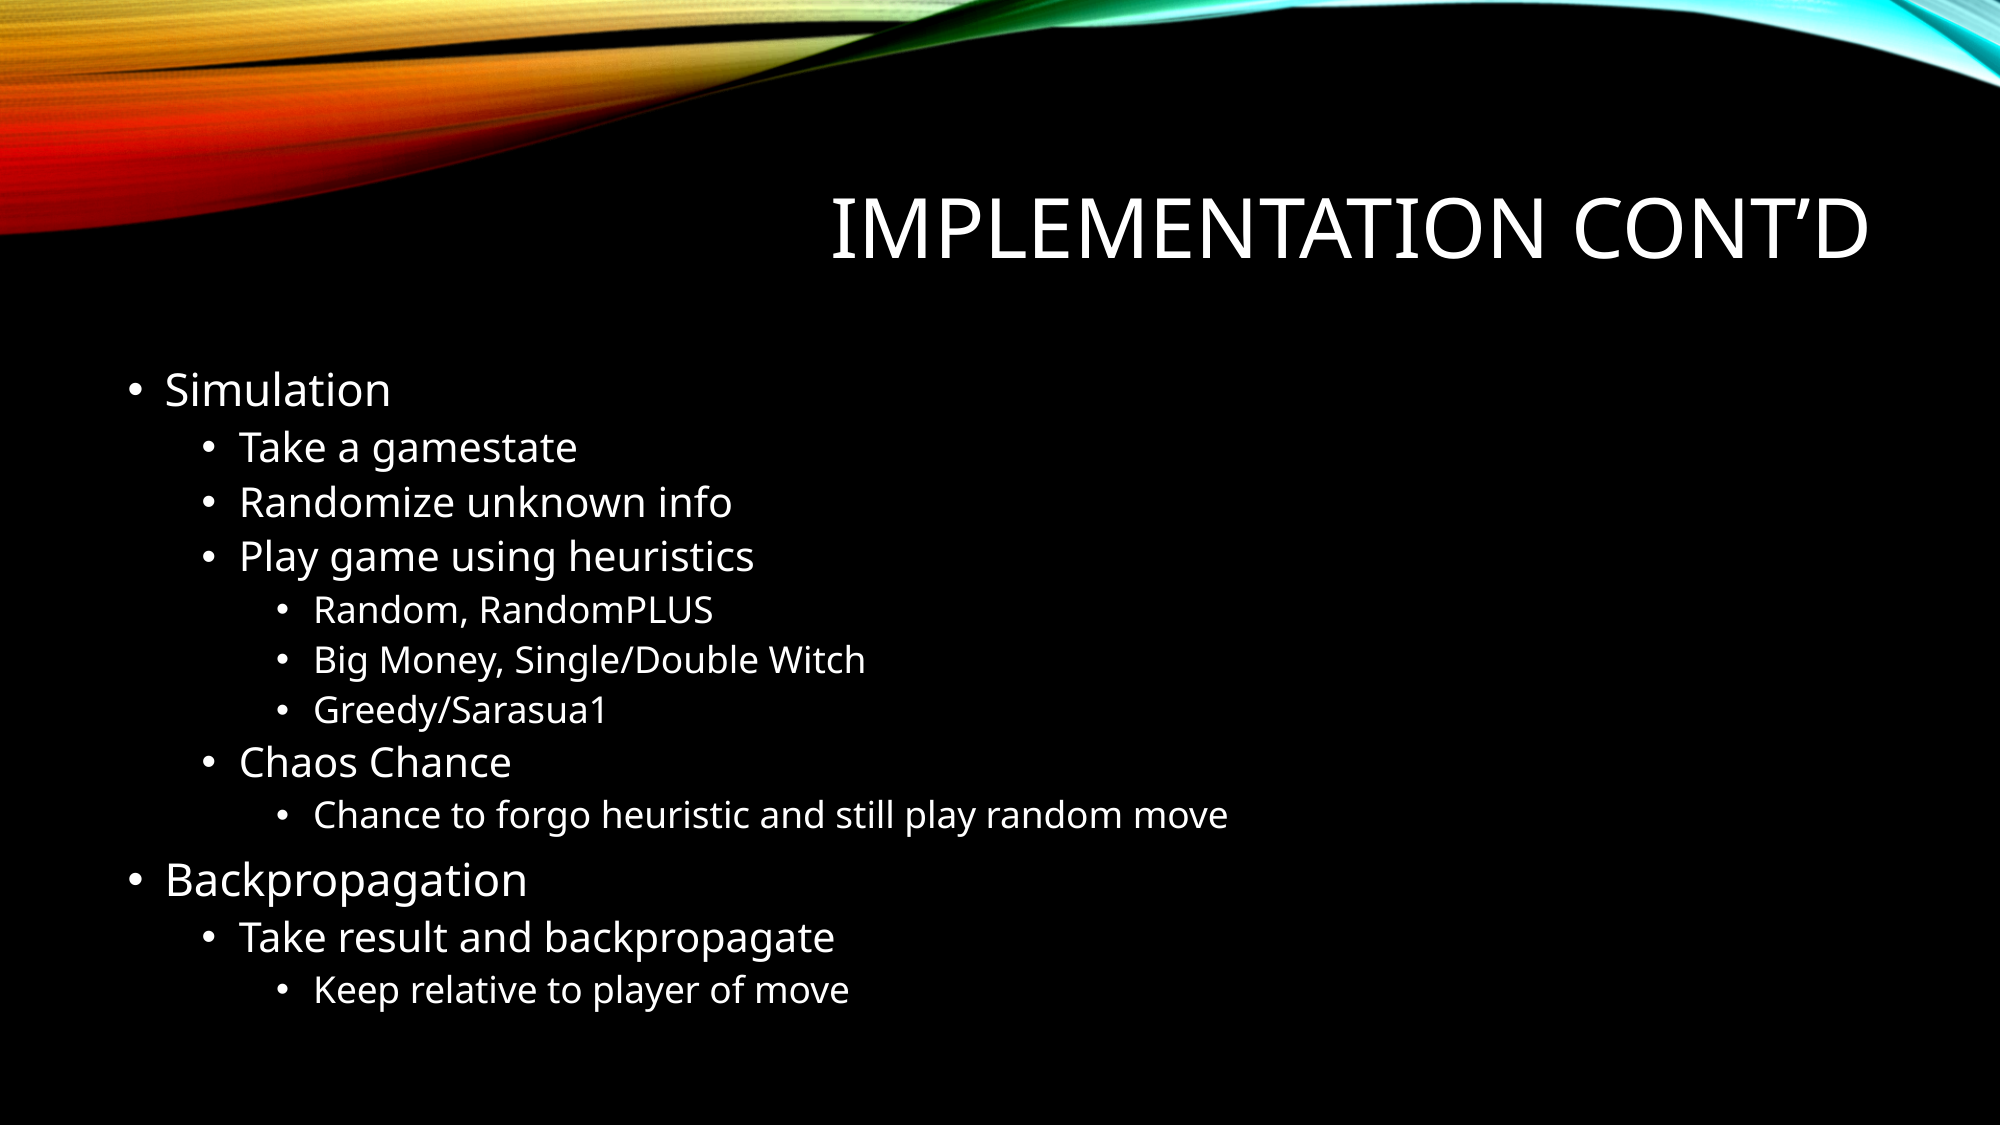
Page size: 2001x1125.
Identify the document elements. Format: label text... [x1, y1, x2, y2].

list Simulation Take a gamestate Randomize unknown info Play game using heuristics Random, RandomPLUS Big Money, Single/Double Witch Greedy/Sarasua1 Chaos Chance Chance to forgo heuristic and still play random move Backpropagation Take result and backpropagate Keep relative to player of move [112, 360, 1888, 1021]
title Implementation cont’d [474, 125, 1888, 338]
picture [0, 0, 2000, 237]
